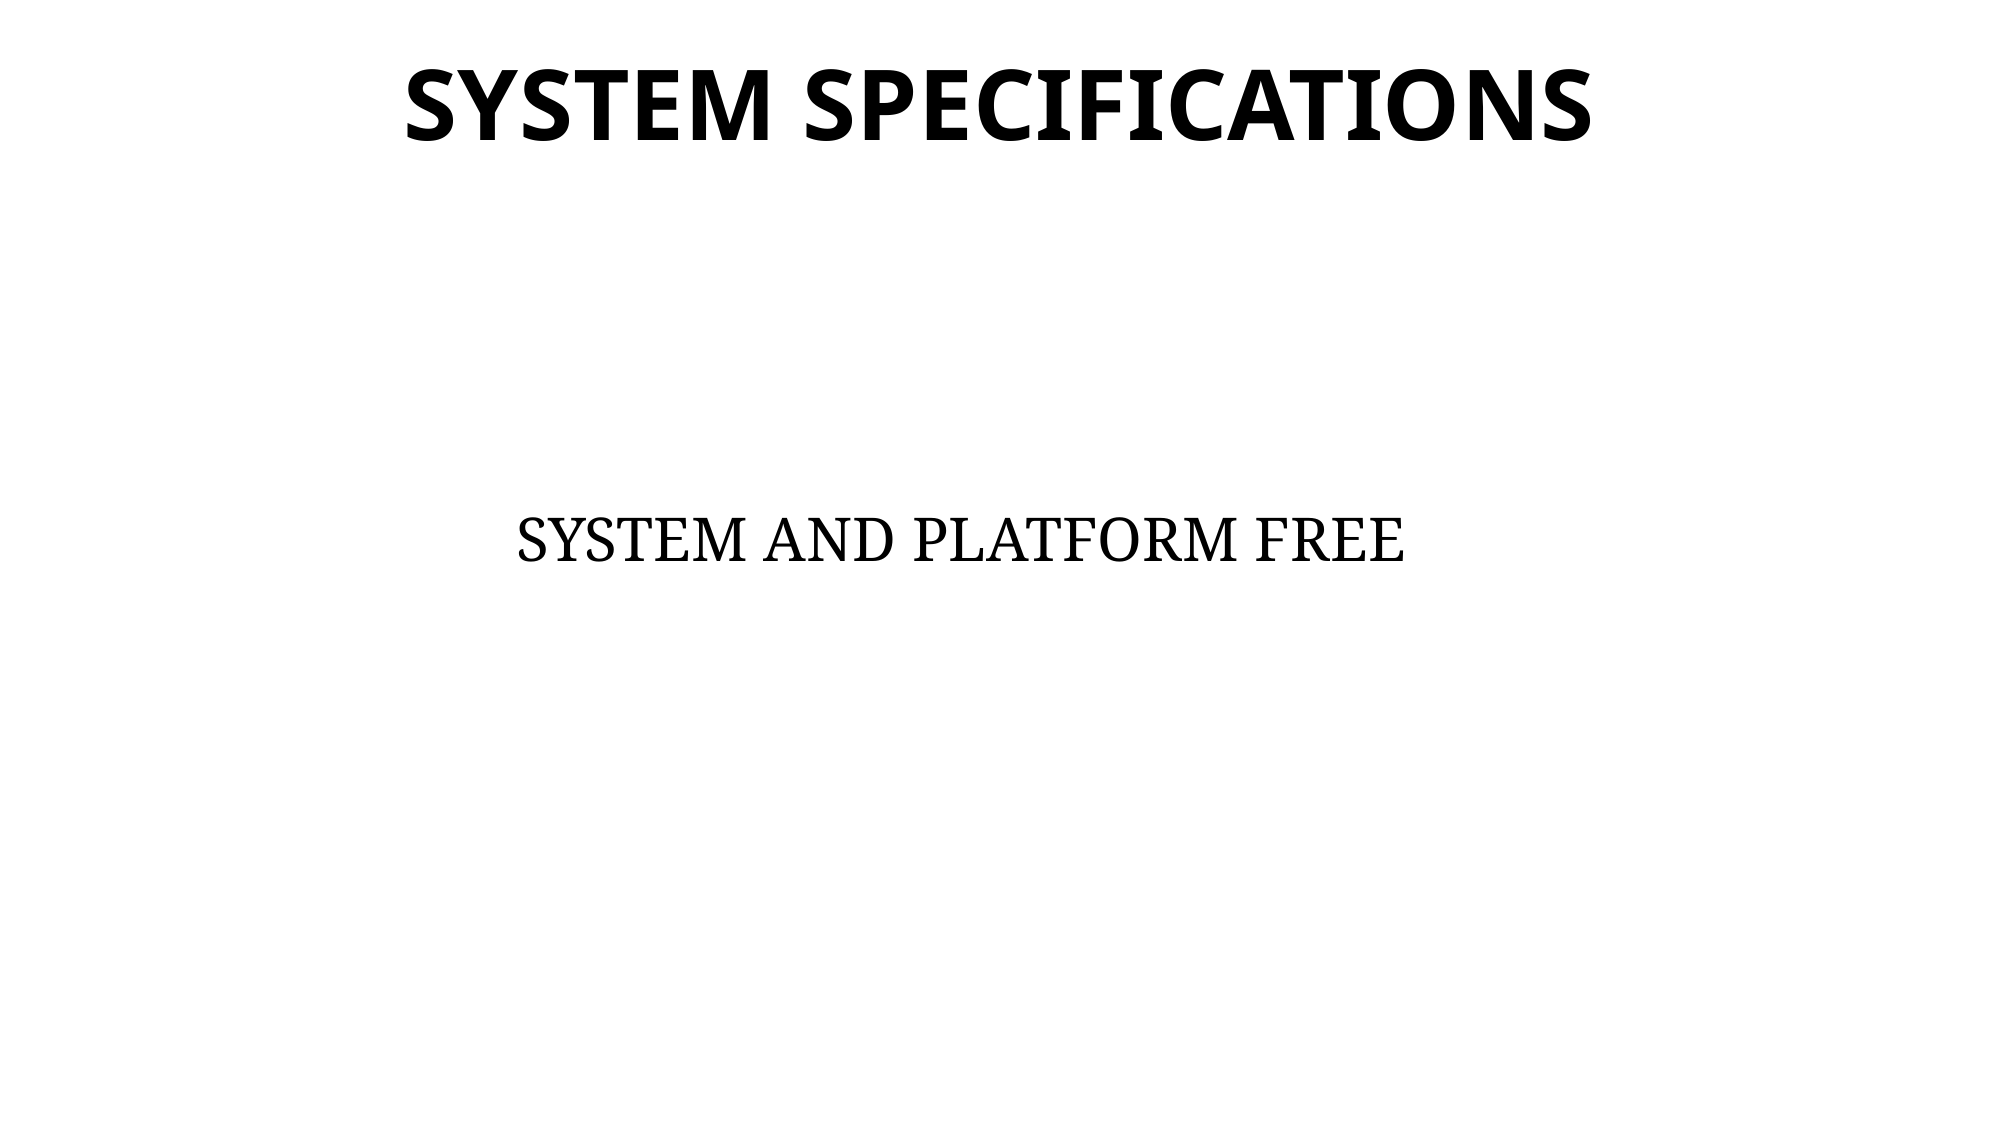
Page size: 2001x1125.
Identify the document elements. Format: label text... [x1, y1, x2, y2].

text_box SYSTEM SPECIFICATIONS [396, 35, 1604, 168]
text_box SYSTEM AND PLATFORM FREE [508, 493, 1492, 581]
